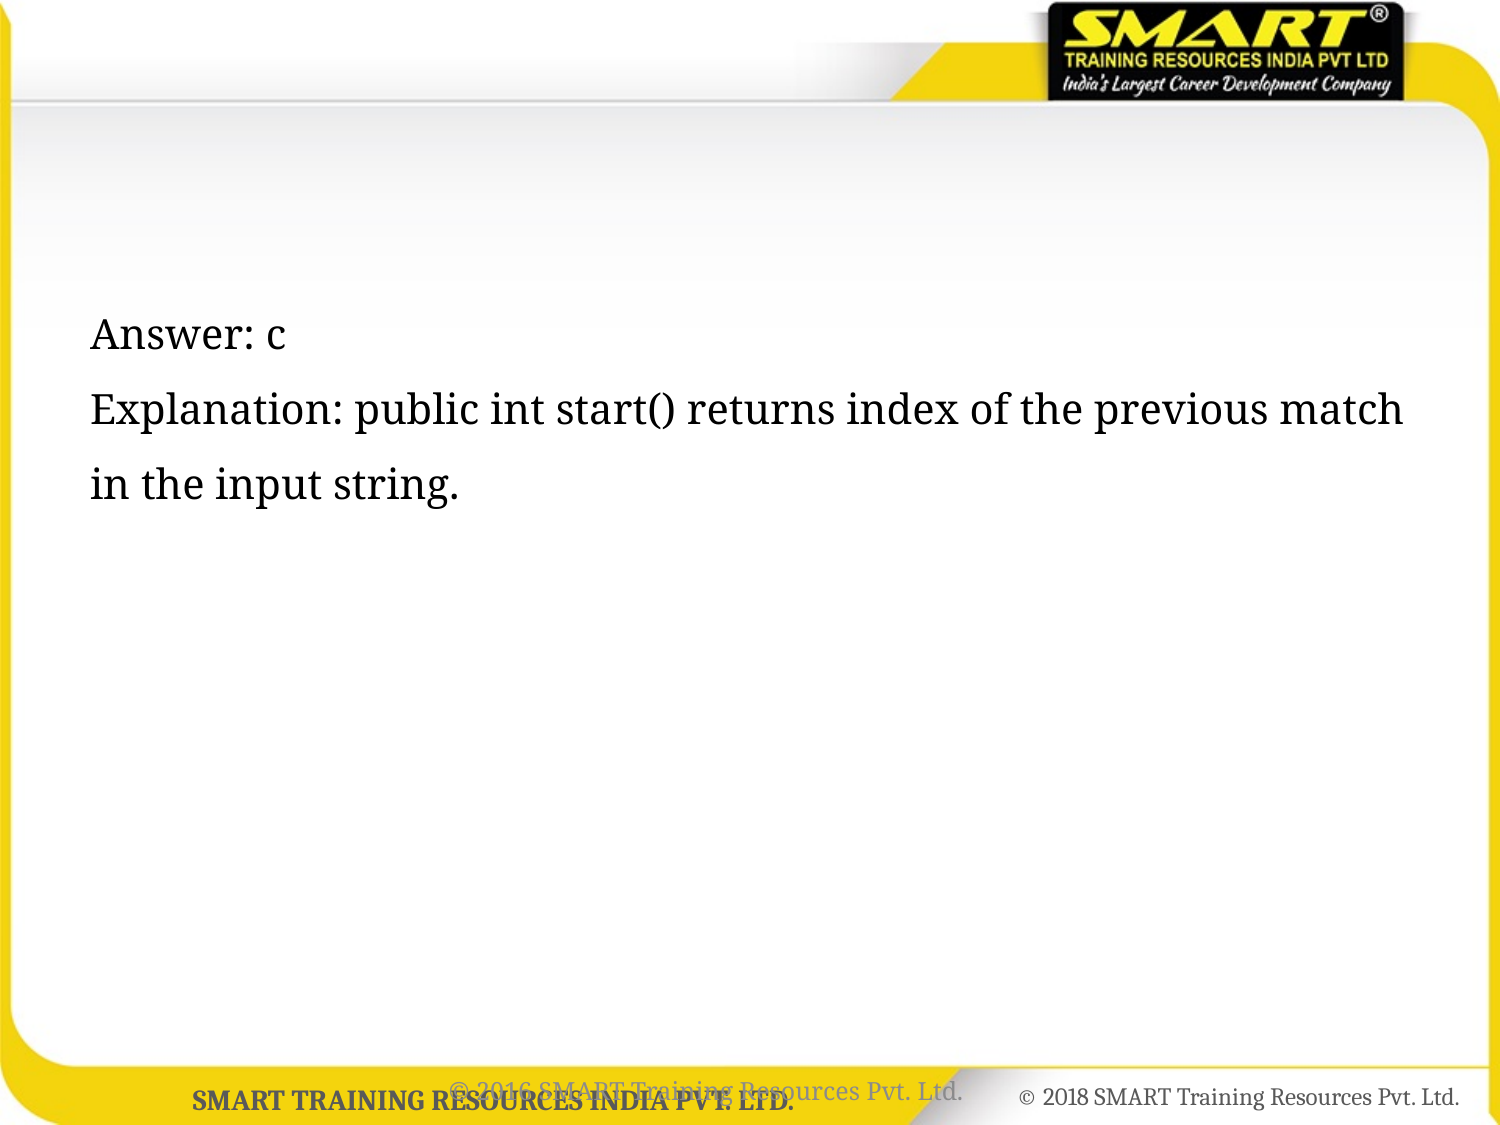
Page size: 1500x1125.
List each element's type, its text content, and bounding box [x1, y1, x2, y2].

footer © 2016 SMART Training Resources Pvt. Ltd. [112, 1062, 1300, 1123]
picture [0, 0, 1500, 1125]
list Answer: c Explanation: public int start() returns index of the previous match in the input string. [75, 275, 1425, 980]
